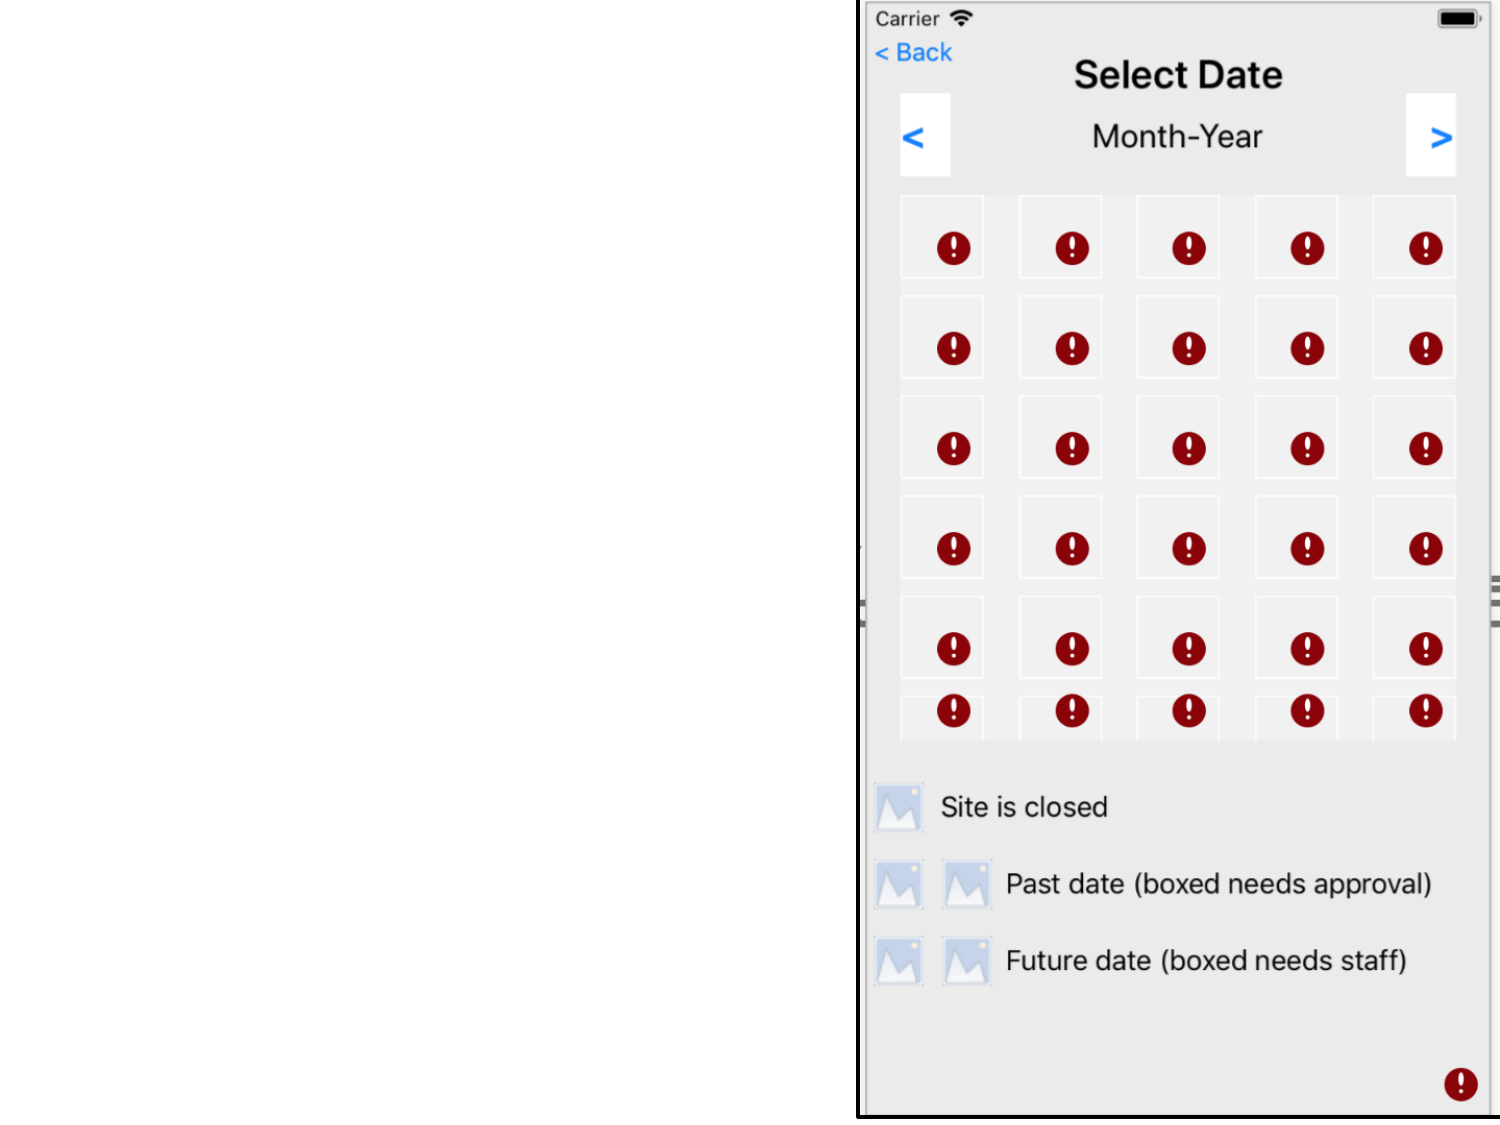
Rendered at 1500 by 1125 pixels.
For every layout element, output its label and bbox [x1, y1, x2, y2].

picture [860, 0, 1500, 1115]
